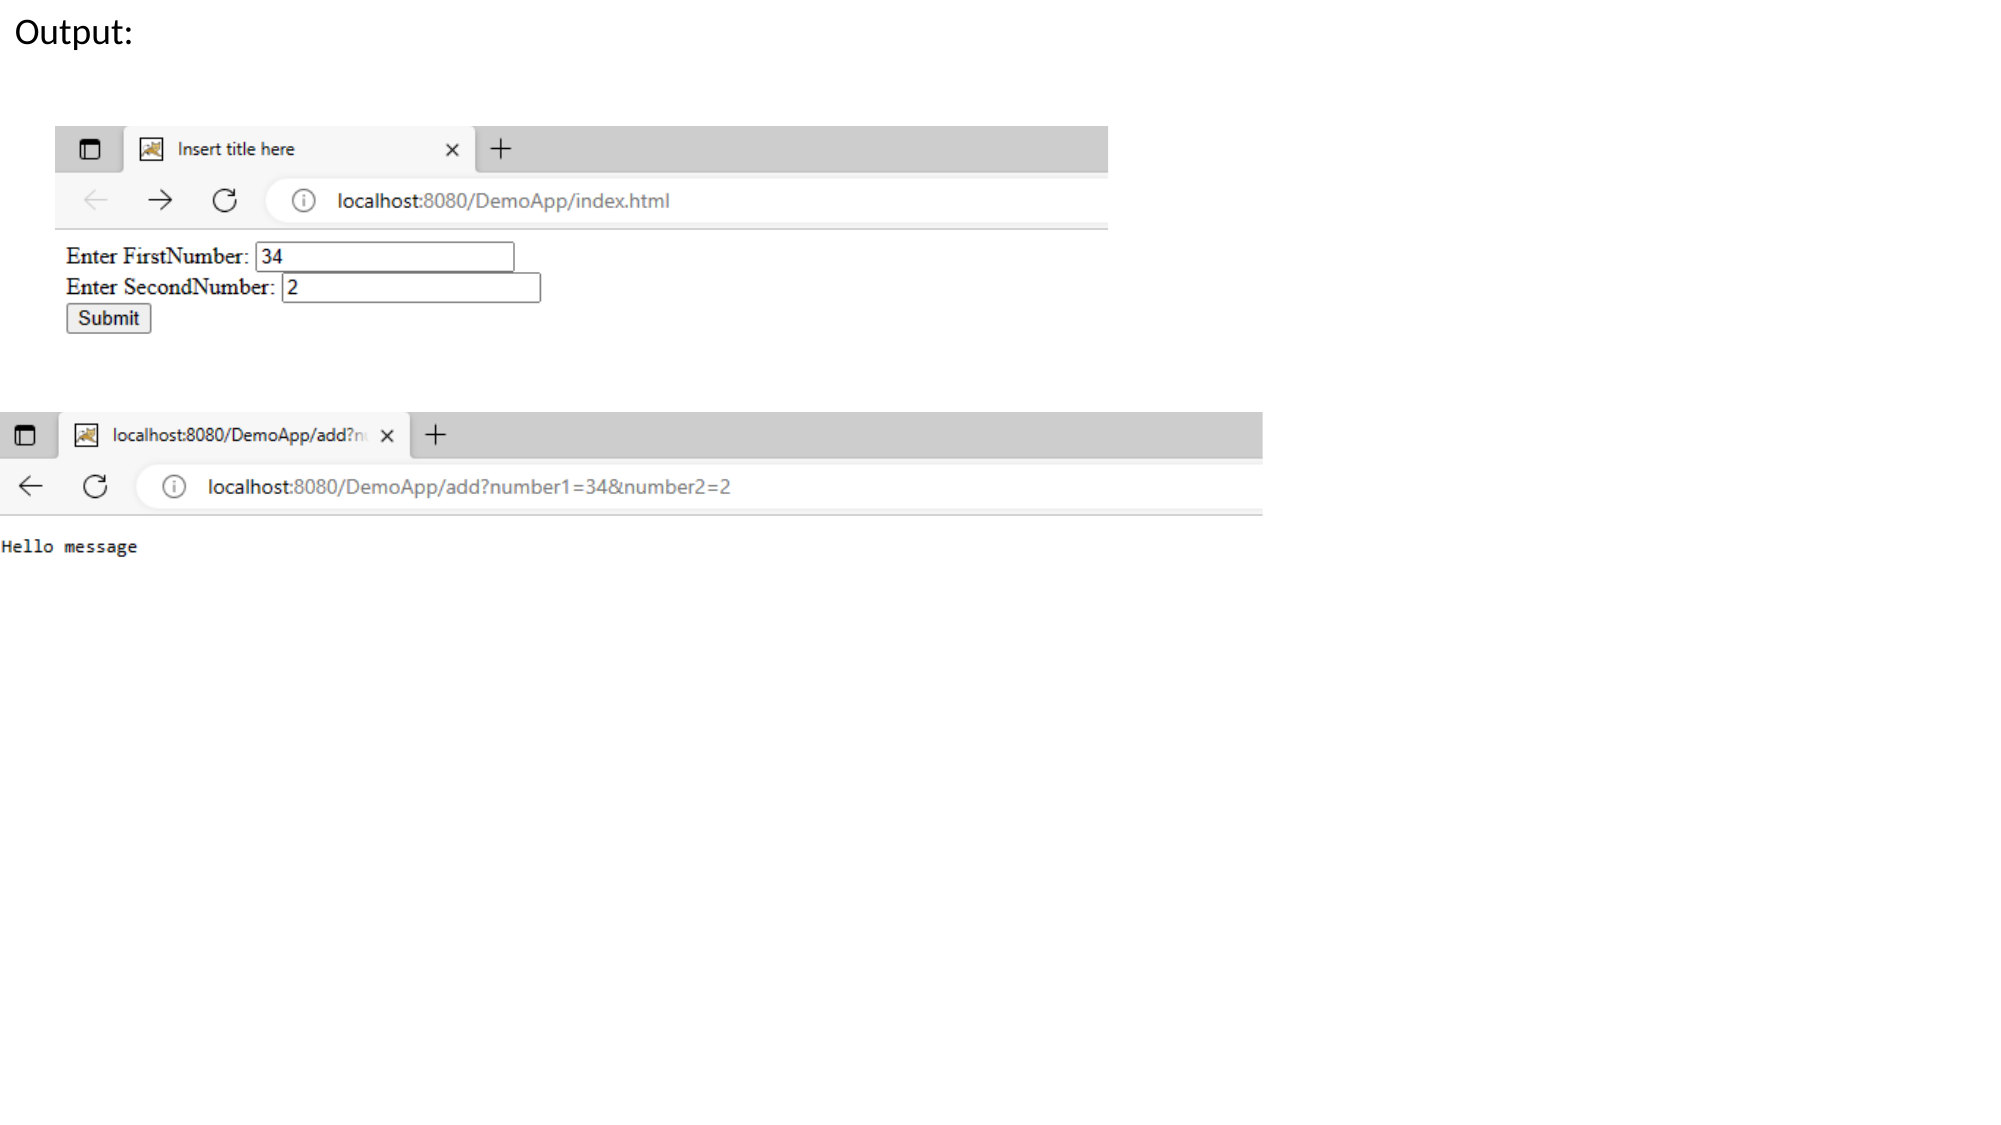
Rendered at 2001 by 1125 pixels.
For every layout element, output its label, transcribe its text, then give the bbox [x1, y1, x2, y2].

picture [0, 105, 1263, 634]
text_box Output: [0, 0, 2000, 105]
